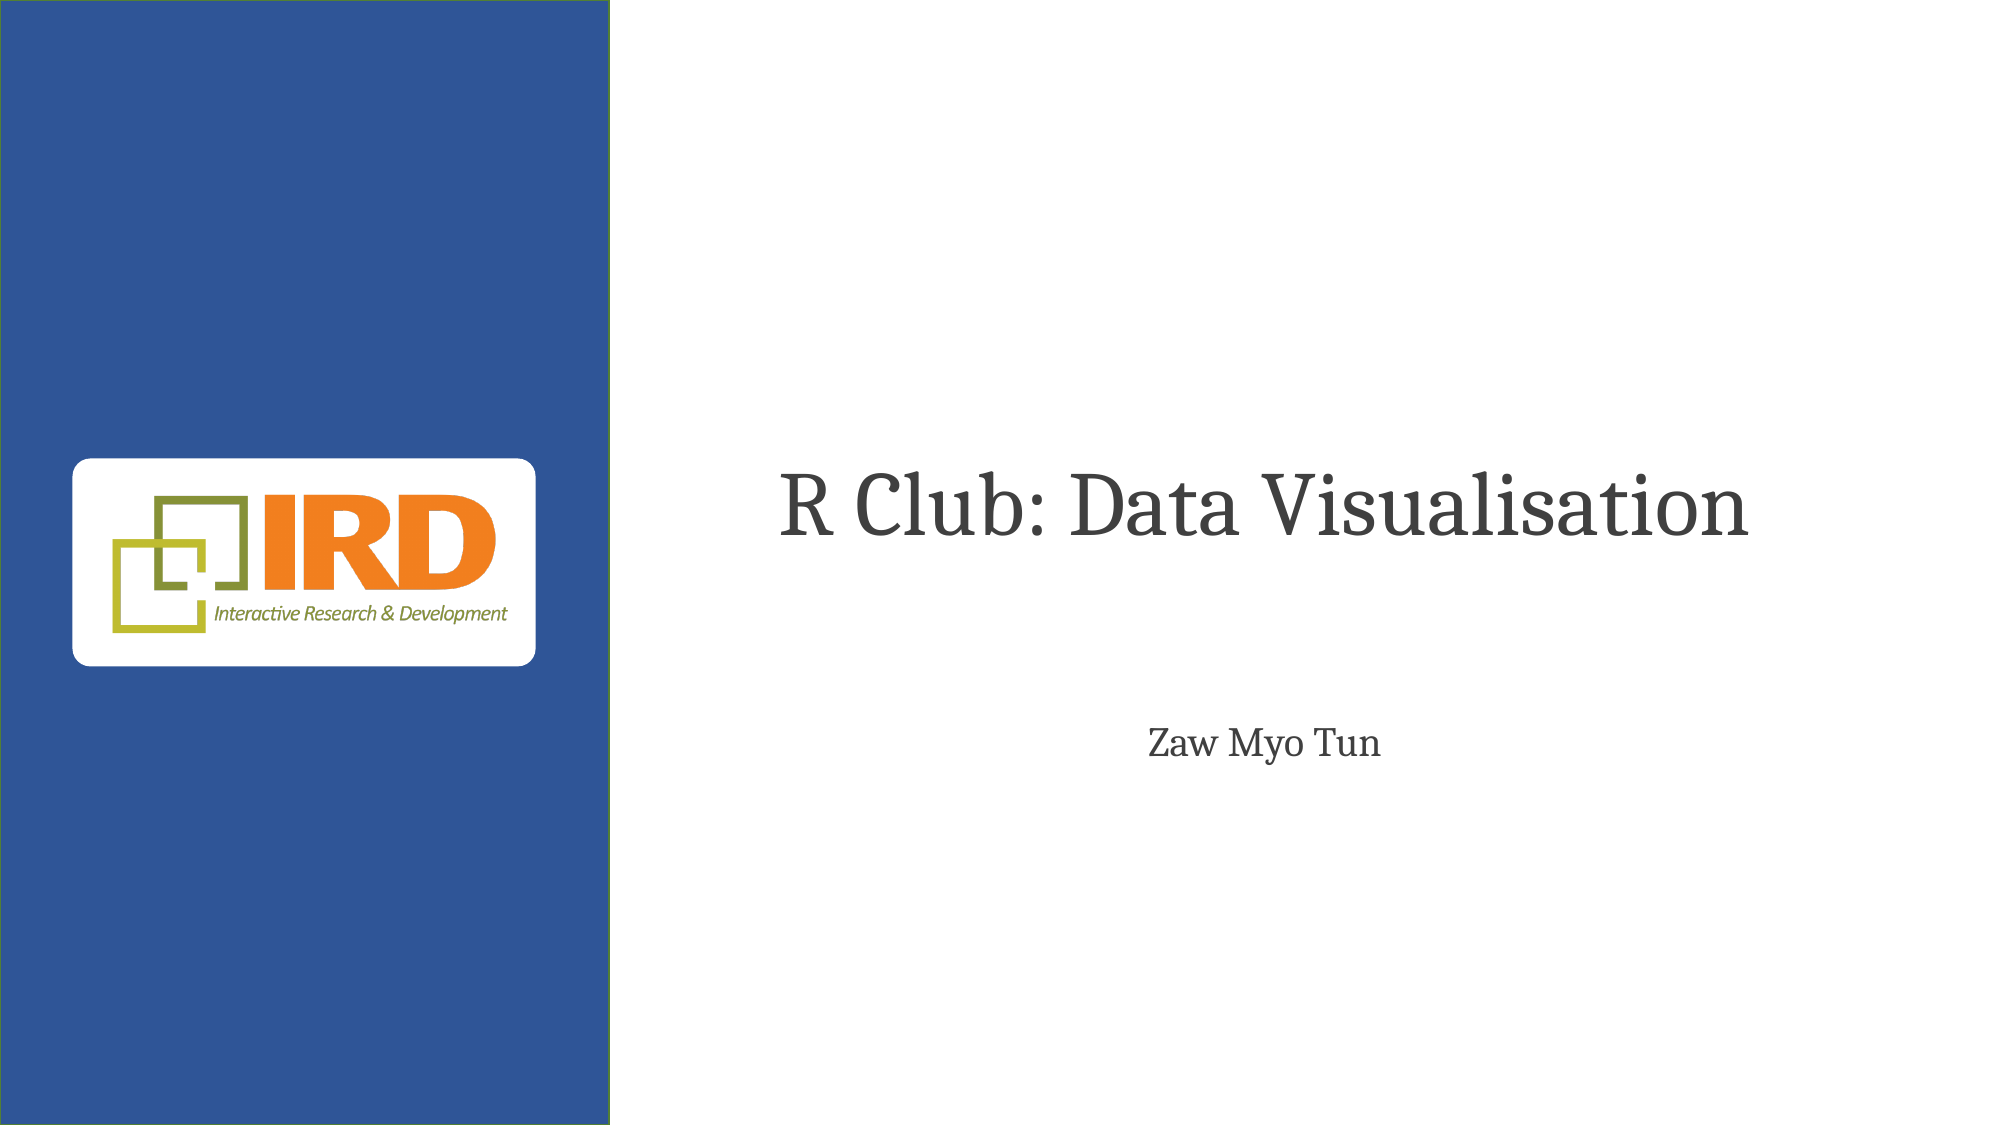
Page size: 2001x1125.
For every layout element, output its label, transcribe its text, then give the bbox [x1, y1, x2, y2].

picture [108, 494, 512, 634]
subtitle Zaw Myo Tun [651, 607, 1879, 872]
title R Club: Data Visualisation [651, 183, 1879, 563]
